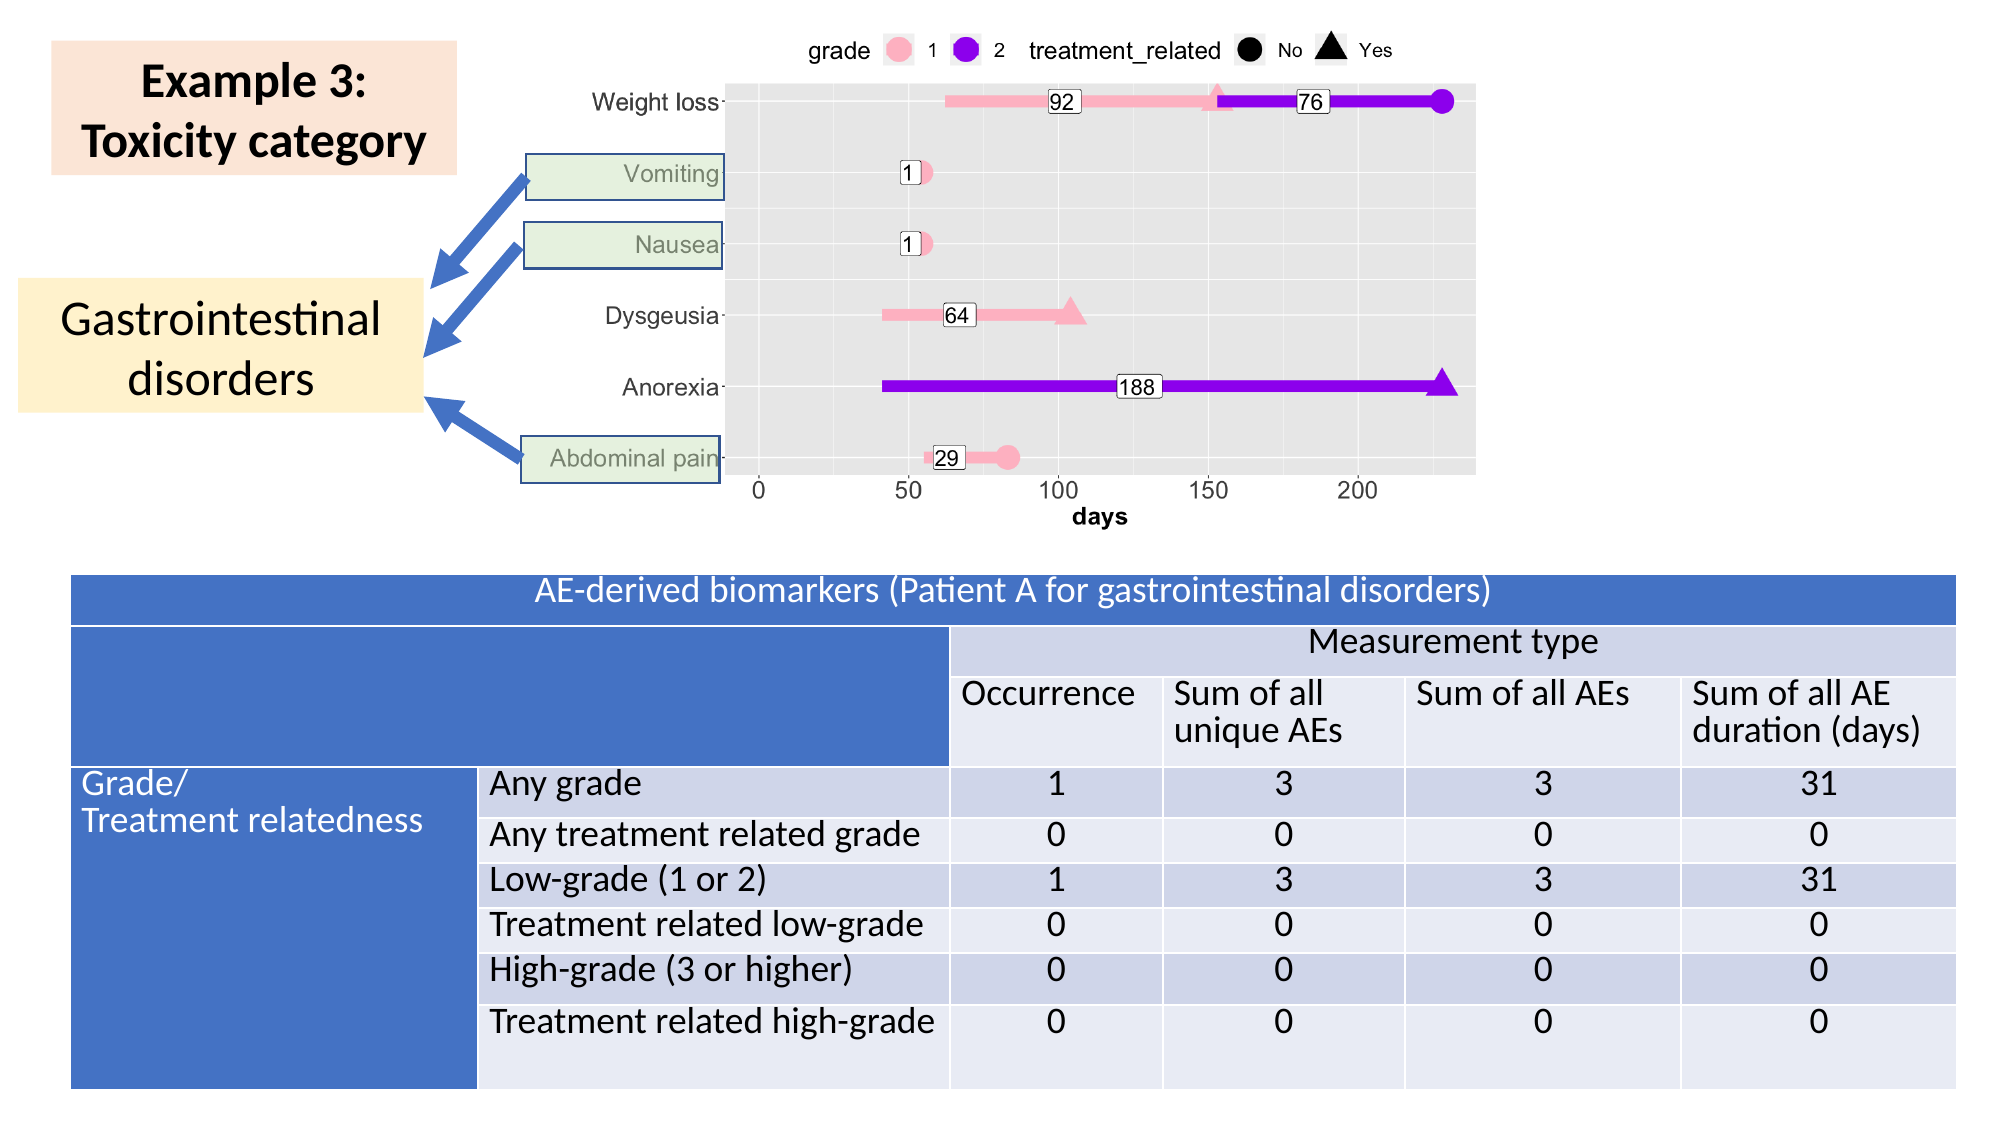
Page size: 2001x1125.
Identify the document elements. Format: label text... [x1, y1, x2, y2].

table_cell 0 [951, 819, 1162, 862]
table_cell Treatment related low-grade [479, 909, 949, 952]
table_cell 0 [1406, 909, 1680, 952]
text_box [423, 245, 519, 358]
table_cell 0 [1682, 1006, 1956, 1089]
table_cell 31 [1682, 768, 1956, 817]
table_cell Any grade [479, 768, 949, 817]
table_cell Grade/ Treatment relatedness [71, 768, 477, 1089]
table_cell 3 [1406, 864, 1680, 907]
table_cell 0 [951, 1006, 1162, 1089]
table_cell 0 [1164, 1006, 1404, 1089]
table_cell 0 [951, 909, 1162, 952]
table_cell Sum of all AEs [1406, 678, 1680, 766]
picture [518, 21, 1482, 535]
table_cell 31 [1682, 864, 1956, 907]
table_cell 1 [951, 864, 1162, 907]
table_header AE-derived biomarkers (Patient A for gastrointestinal disorders) [71, 575, 1956, 625]
table_cell 0 [951, 954, 1162, 1004]
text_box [423, 396, 522, 460]
table_cell 0 [1406, 819, 1680, 862]
table_cell Occurrence [951, 678, 1162, 766]
table_cell 0 [1682, 819, 1956, 862]
table_cell 0 [1164, 954, 1404, 1004]
table_cell Measurement type [951, 627, 1956, 676]
table_cell 0 [1682, 909, 1956, 952]
table_cell [71, 627, 949, 766]
text_box Example 3: Toxicity category [51, 40, 457, 176]
table_cell Treatment related high-grade [479, 1006, 949, 1089]
table_cell 1 [951, 768, 1162, 817]
table_cell 3 [1164, 768, 1404, 817]
table_cell Sum of all AE duration (days) [1682, 678, 1956, 766]
table_cell High-grade (3 or higher) [479, 954, 949, 1004]
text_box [430, 176, 526, 290]
table_cell Sum of all unique AEs [1164, 678, 1404, 766]
table_cell 0 [1164, 909, 1404, 952]
table_cell Any treatment related grade [479, 819, 949, 862]
text_box Gastrointestinal disorders [18, 277, 424, 413]
table_cell 0 [1406, 954, 1680, 1004]
table_cell Low-grade (1 or 2) [479, 864, 949, 907]
table_cell 3 [1164, 864, 1404, 907]
table_cell 0 [1682, 954, 1956, 1004]
table_cell 0 [1406, 1006, 1680, 1089]
table_cell 0 [1164, 819, 1404, 862]
table_cell 3 [1406, 768, 1680, 817]
